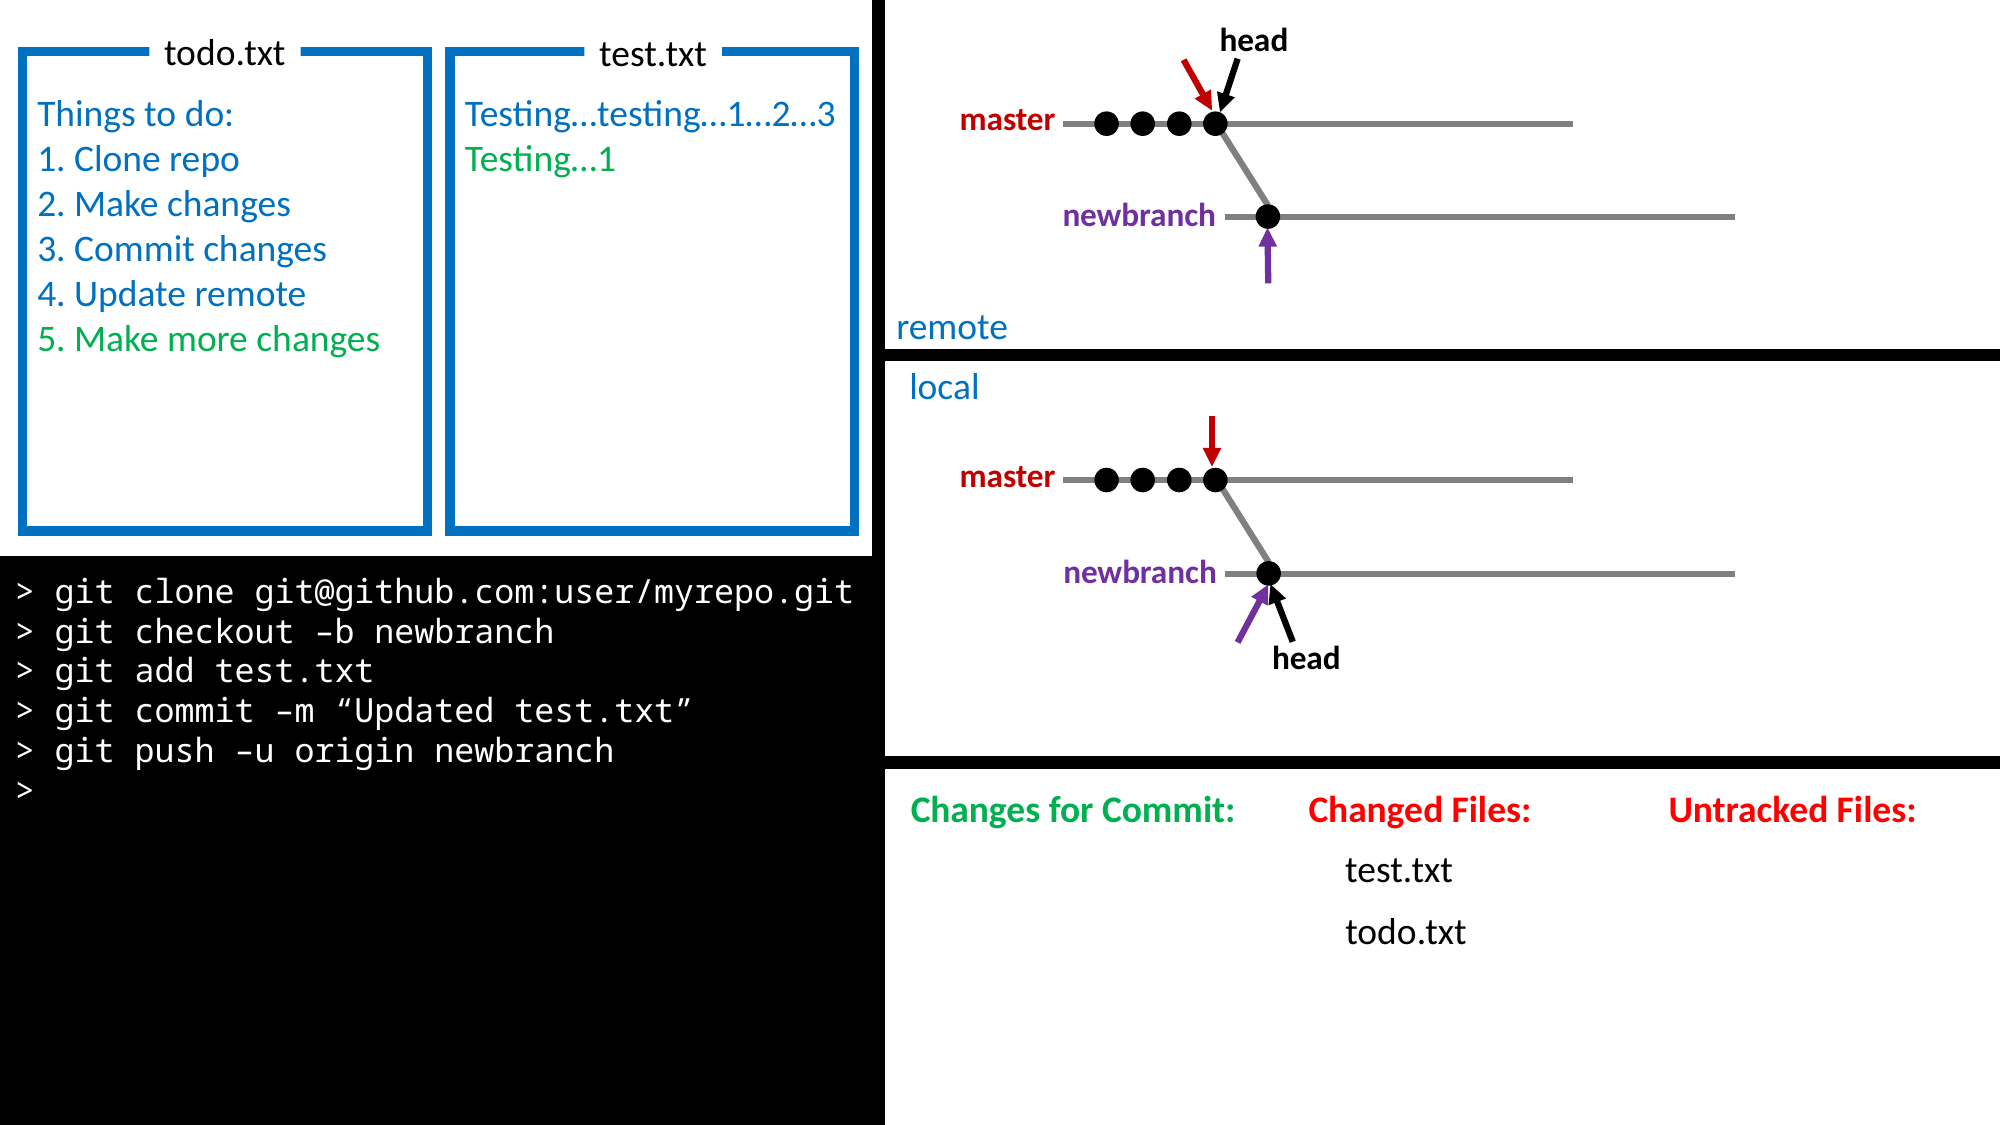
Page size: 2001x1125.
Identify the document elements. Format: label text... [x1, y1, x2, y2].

text_box Changed Files: [1438, 777, 1547, 838]
text_box remote [881, 294, 1024, 355]
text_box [944, 11, 1574, 146]
text_box > git clone git@github.com:user/myrepo.git > git checkout –b newbranch > git add test.txt > git commit –m “Updated test.txt” > git push –u origin newbranch > [0, 562, 873, 1125]
text_box todo.txt [149, 20, 301, 80]
text_box newbranch [1047, 185, 1235, 241]
text_box todo.txt [1330, 899, 1437, 960]
text_box [1255, 218, 1281, 229]
text_box local [894, 355, 995, 415]
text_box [1237, 584, 1269, 643]
text_box Changed Files: [1293, 777, 1437, 838]
text_box test.txt [584, 21, 722, 82]
text_box Testing…testing…1…2…3 Testing…1 [449, 51, 856, 532]
text_box [1255, 204, 1281, 216]
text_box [944, 415, 1574, 685]
text_box todo.txt [1438, 899, 1482, 960]
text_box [1216, 146, 1269, 214]
text_box Changes for Commit: [896, 777, 1251, 838]
text_box test.txt [1438, 837, 1468, 898]
text_box test.txt [1330, 837, 1437, 898]
text_box Untracked Files: [1653, 777, 1933, 838]
text_box Things to do: 1. Clone repo 2. Make changes 3. Commit changes 4. Update remote 5. Make more changes [21, 51, 428, 532]
